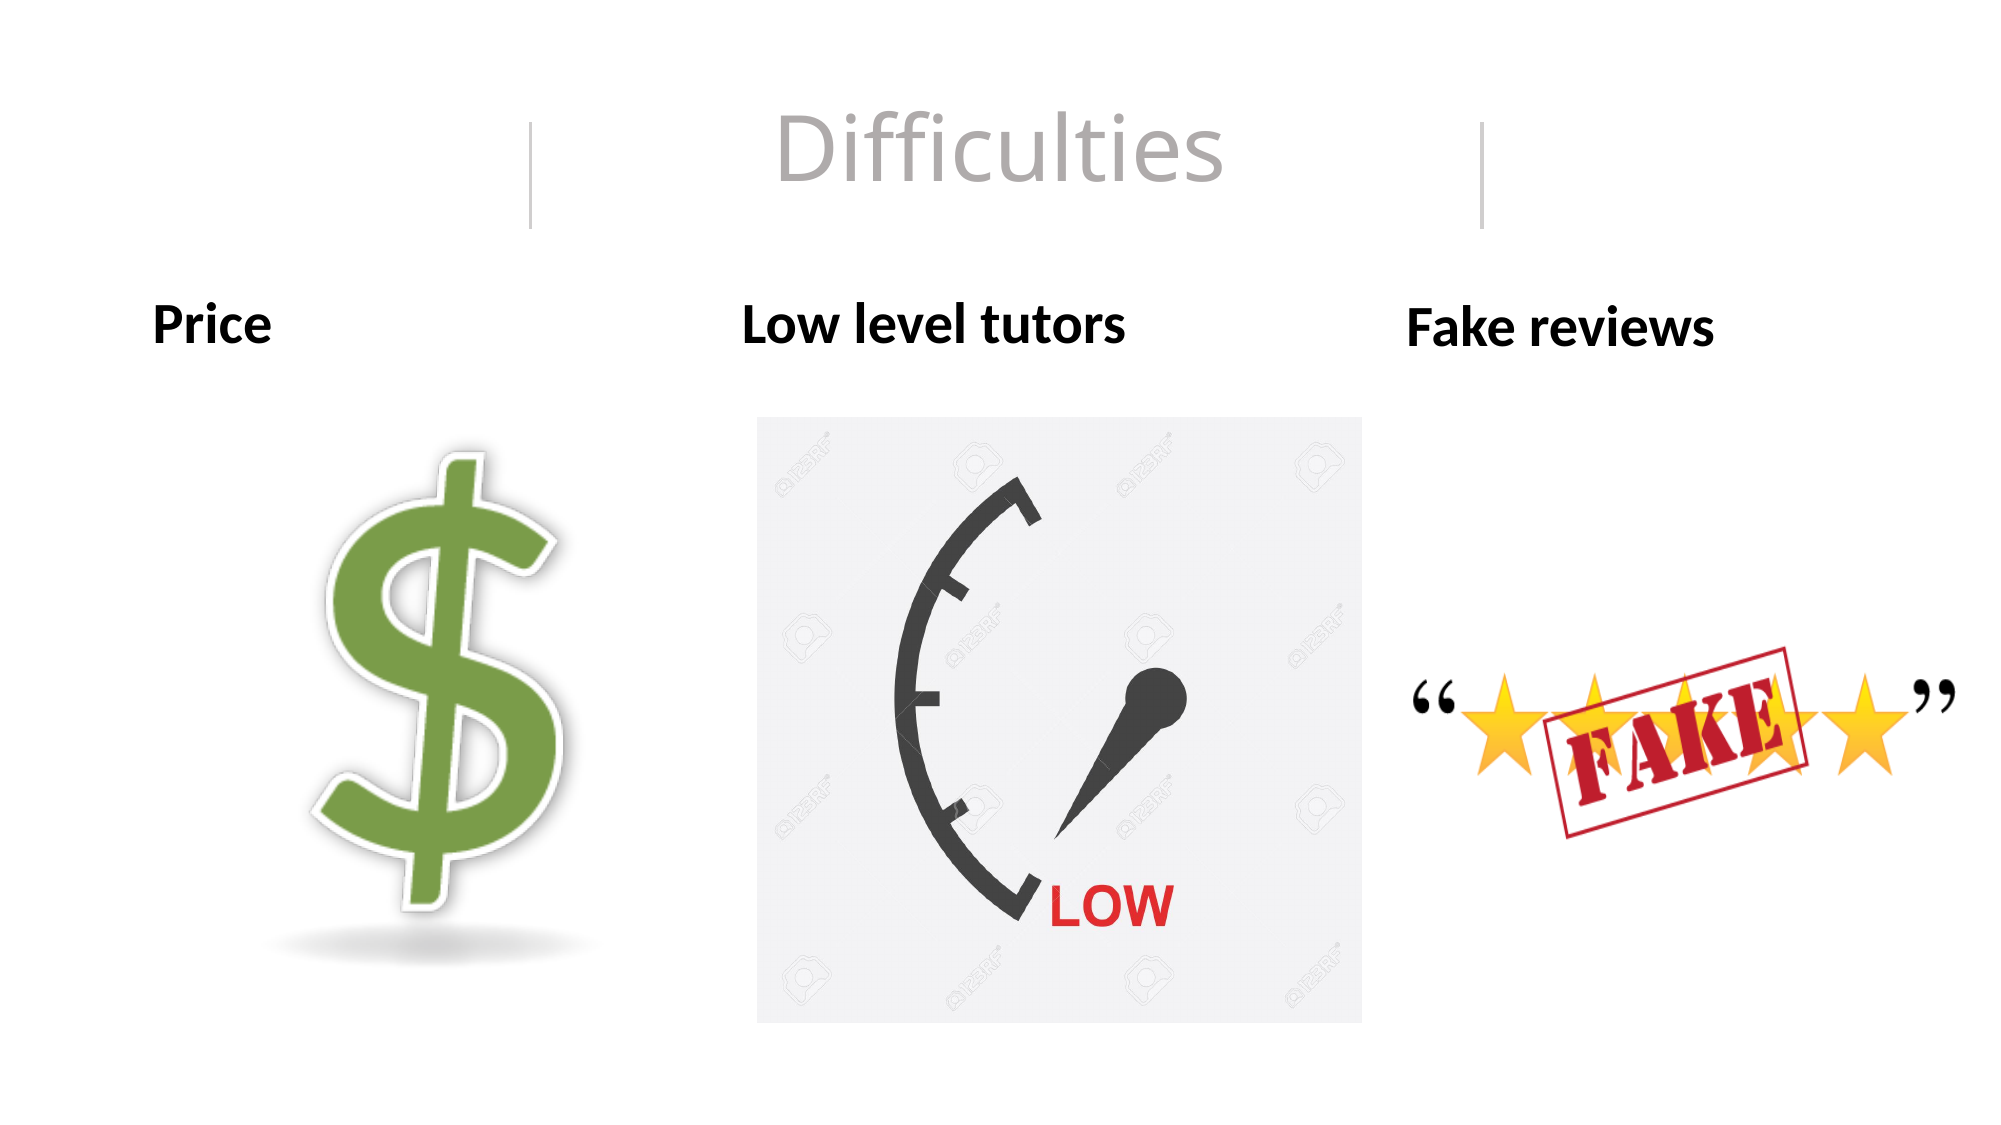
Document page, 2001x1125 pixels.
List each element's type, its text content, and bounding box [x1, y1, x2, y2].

text_box Fake reviews [1391, 280, 1863, 366]
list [137, 428, 727, 998]
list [756, 417, 1362, 1023]
picture [1368, 539, 2000, 907]
list Price [137, 275, 726, 364]
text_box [137, 82, 1863, 270]
list Low level tutors [726, 275, 1392, 364]
